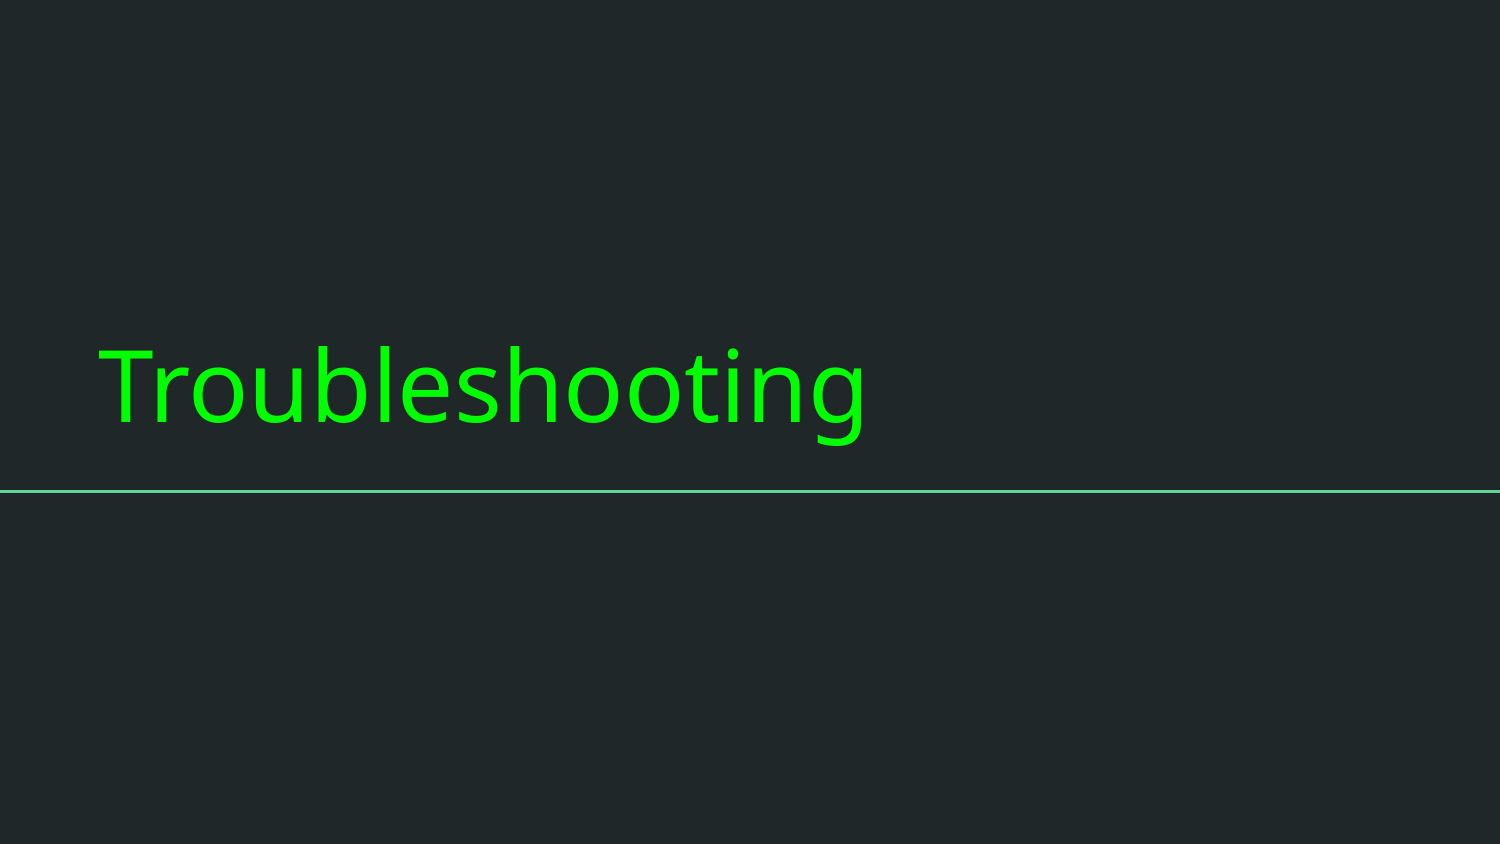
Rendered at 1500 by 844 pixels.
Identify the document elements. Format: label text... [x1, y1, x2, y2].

title Troubleshooting [83, 206, 1417, 467]
